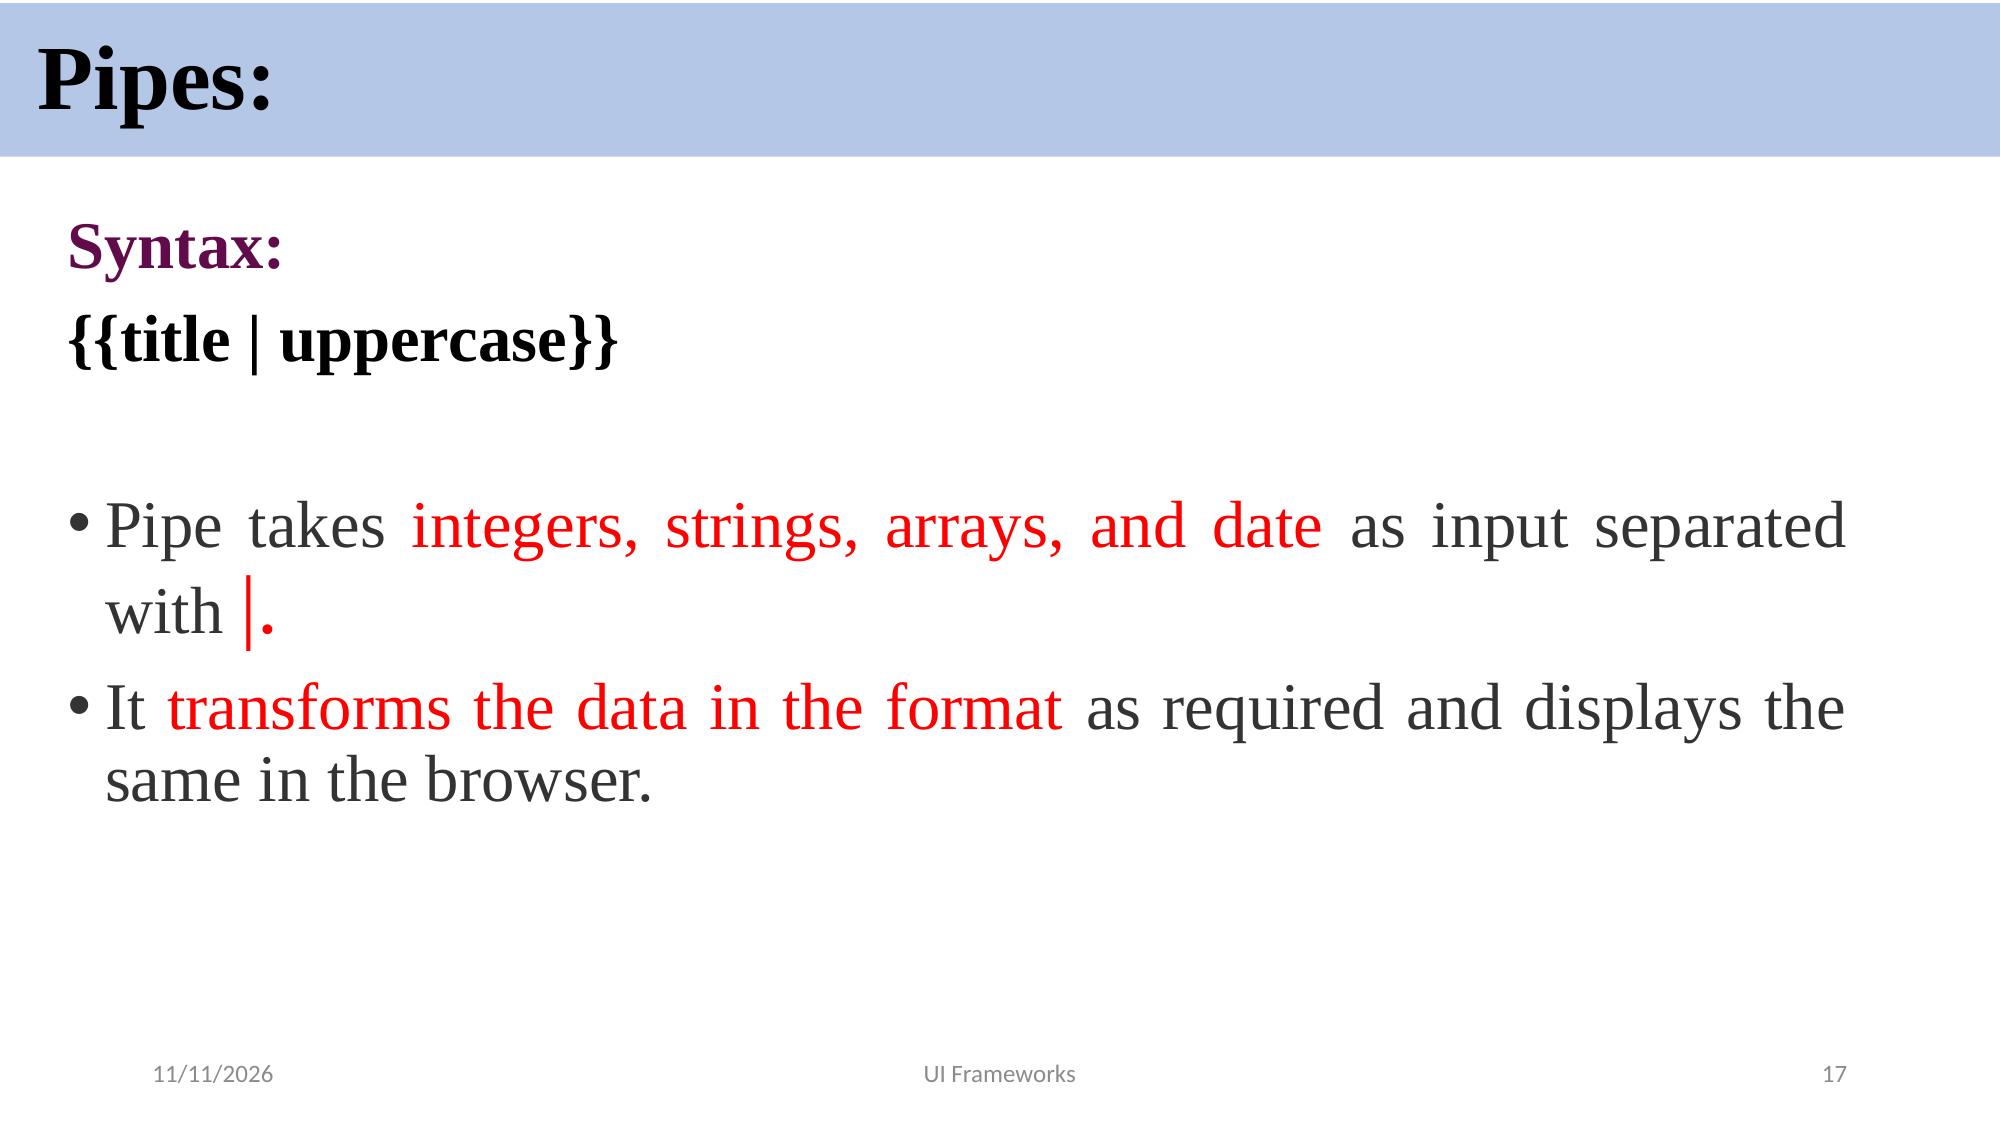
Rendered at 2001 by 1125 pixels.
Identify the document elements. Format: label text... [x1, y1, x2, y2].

title Pipes: [0, 3, 2000, 157]
text_box [0, 166, 1968, 253]
footer UI Frameworks [662, 1042, 1338, 1103]
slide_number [137, 1042, 588, 1103]
list Syntax: {{title | uppercase}} Pipe takes integers, strings, arrays, and date as input separated with |. It transforms the data in the format as required and displays the same in the browser. [52, 253, 1863, 1098]
slide_number 17 [1412, 1042, 1863, 1103]
